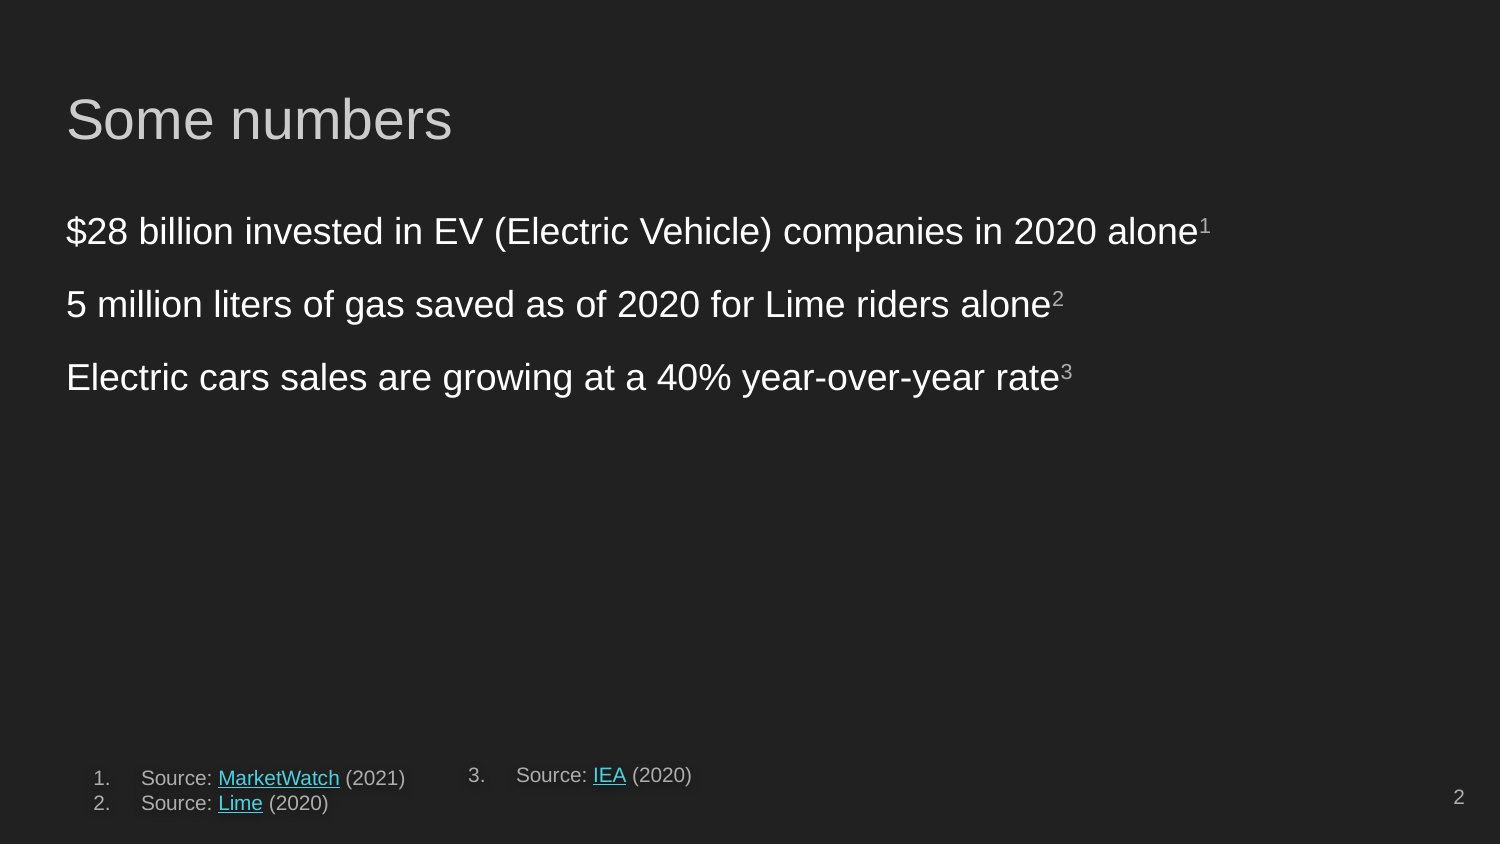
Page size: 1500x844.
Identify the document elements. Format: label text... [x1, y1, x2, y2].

title Some numbers [51, 72, 1449, 167]
text_box Source: MarketWatch (2021) Source: Lime (2020) [51, 749, 433, 830]
text_box Source: IEA (2020) [425, 749, 808, 800]
slide_number ‹#› [1389, 764, 1480, 830]
list $28 billion invested in EV (Electric Vehicle) companies in 2020 alone1 5 million liters of gas saved as of 2020 for Lime riders alone2 Electric cars sales are growing at a 40% year-over-year rate3 [51, 189, 1449, 750]
